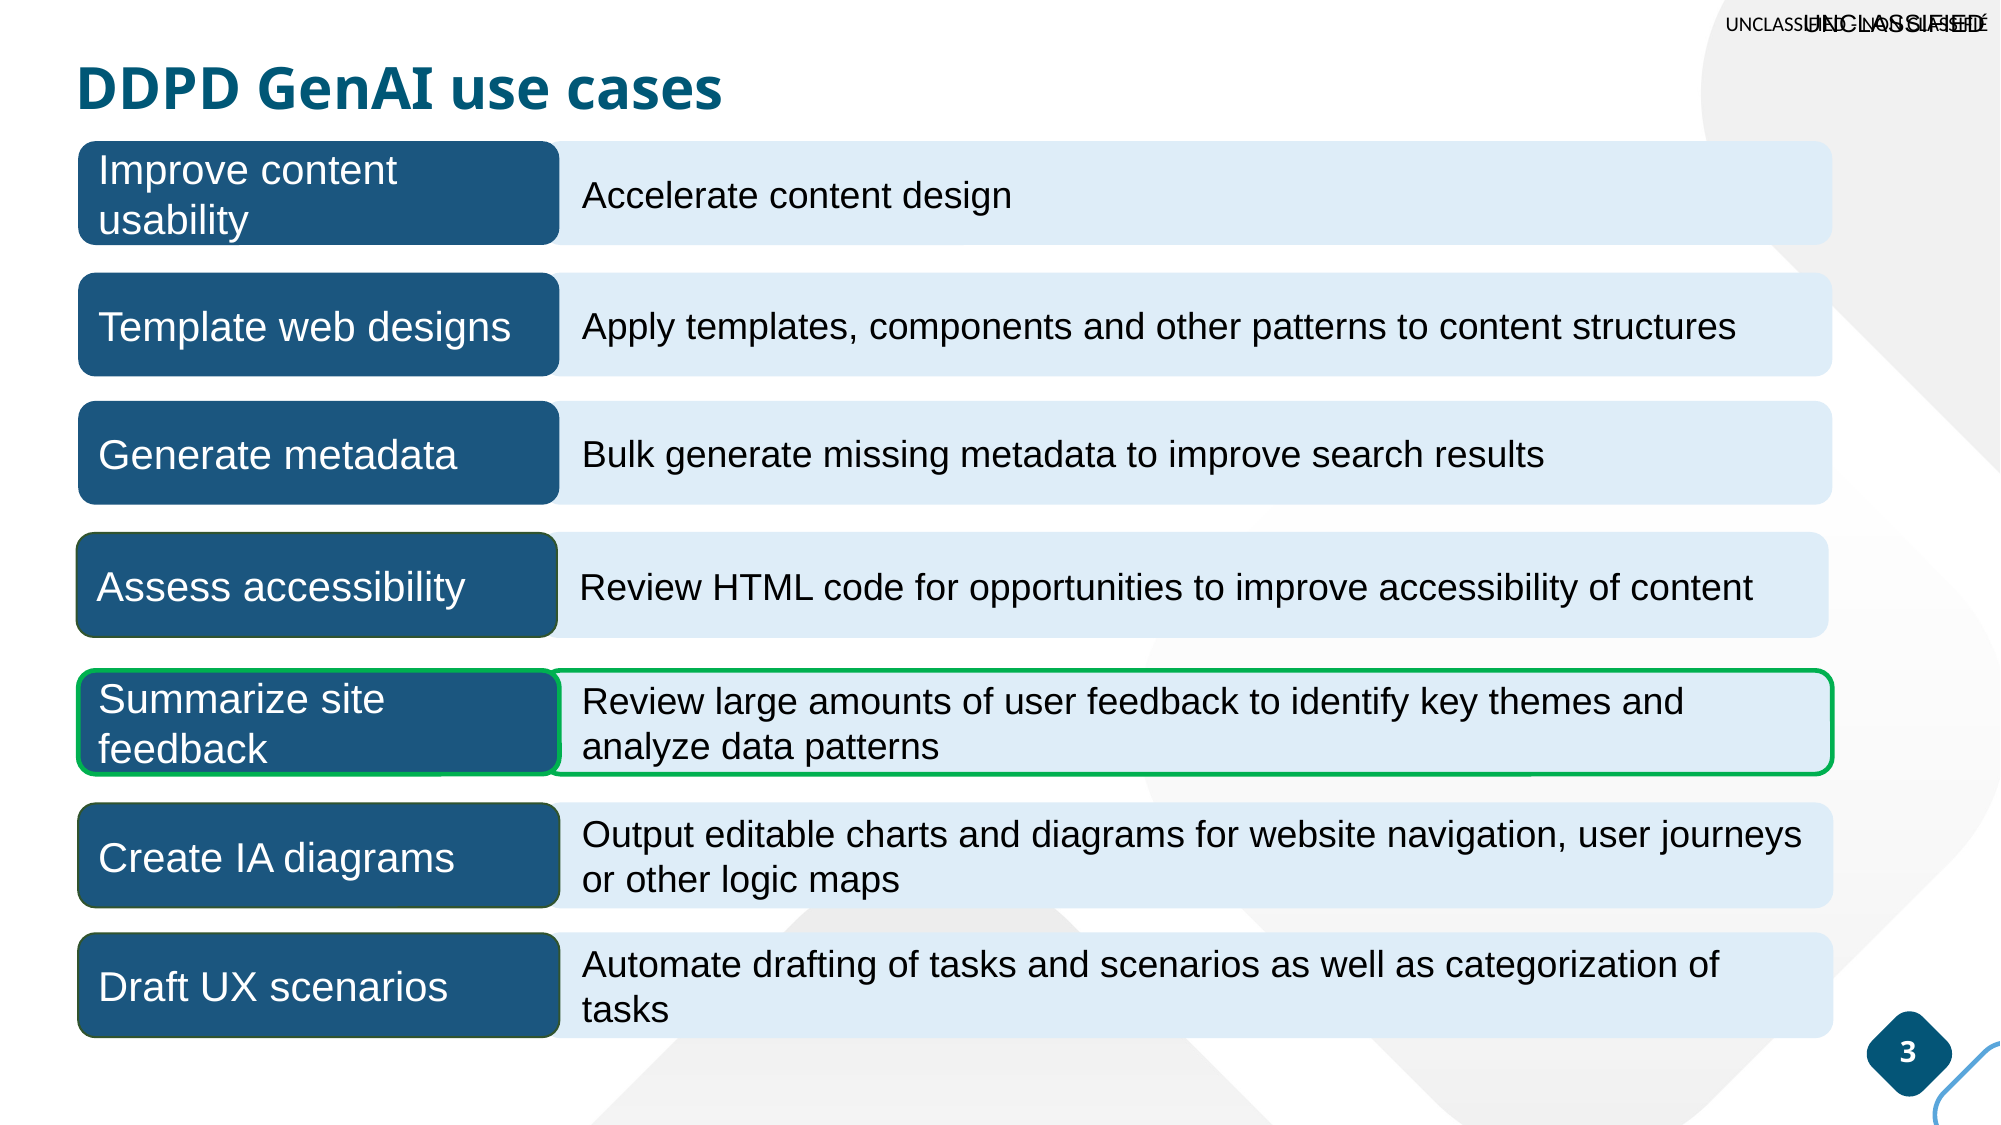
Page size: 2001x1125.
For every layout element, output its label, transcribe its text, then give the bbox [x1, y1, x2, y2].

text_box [78, 141, 1833, 245]
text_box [78, 670, 1833, 775]
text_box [78, 933, 1833, 1038]
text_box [78, 803, 1833, 908]
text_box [78, 400, 1833, 505]
picture [0, 0, 2001, 1125]
title DDPD GenAI use cases [60, 52, 1812, 130]
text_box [76, 532, 1828, 637]
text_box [78, 272, 1833, 377]
